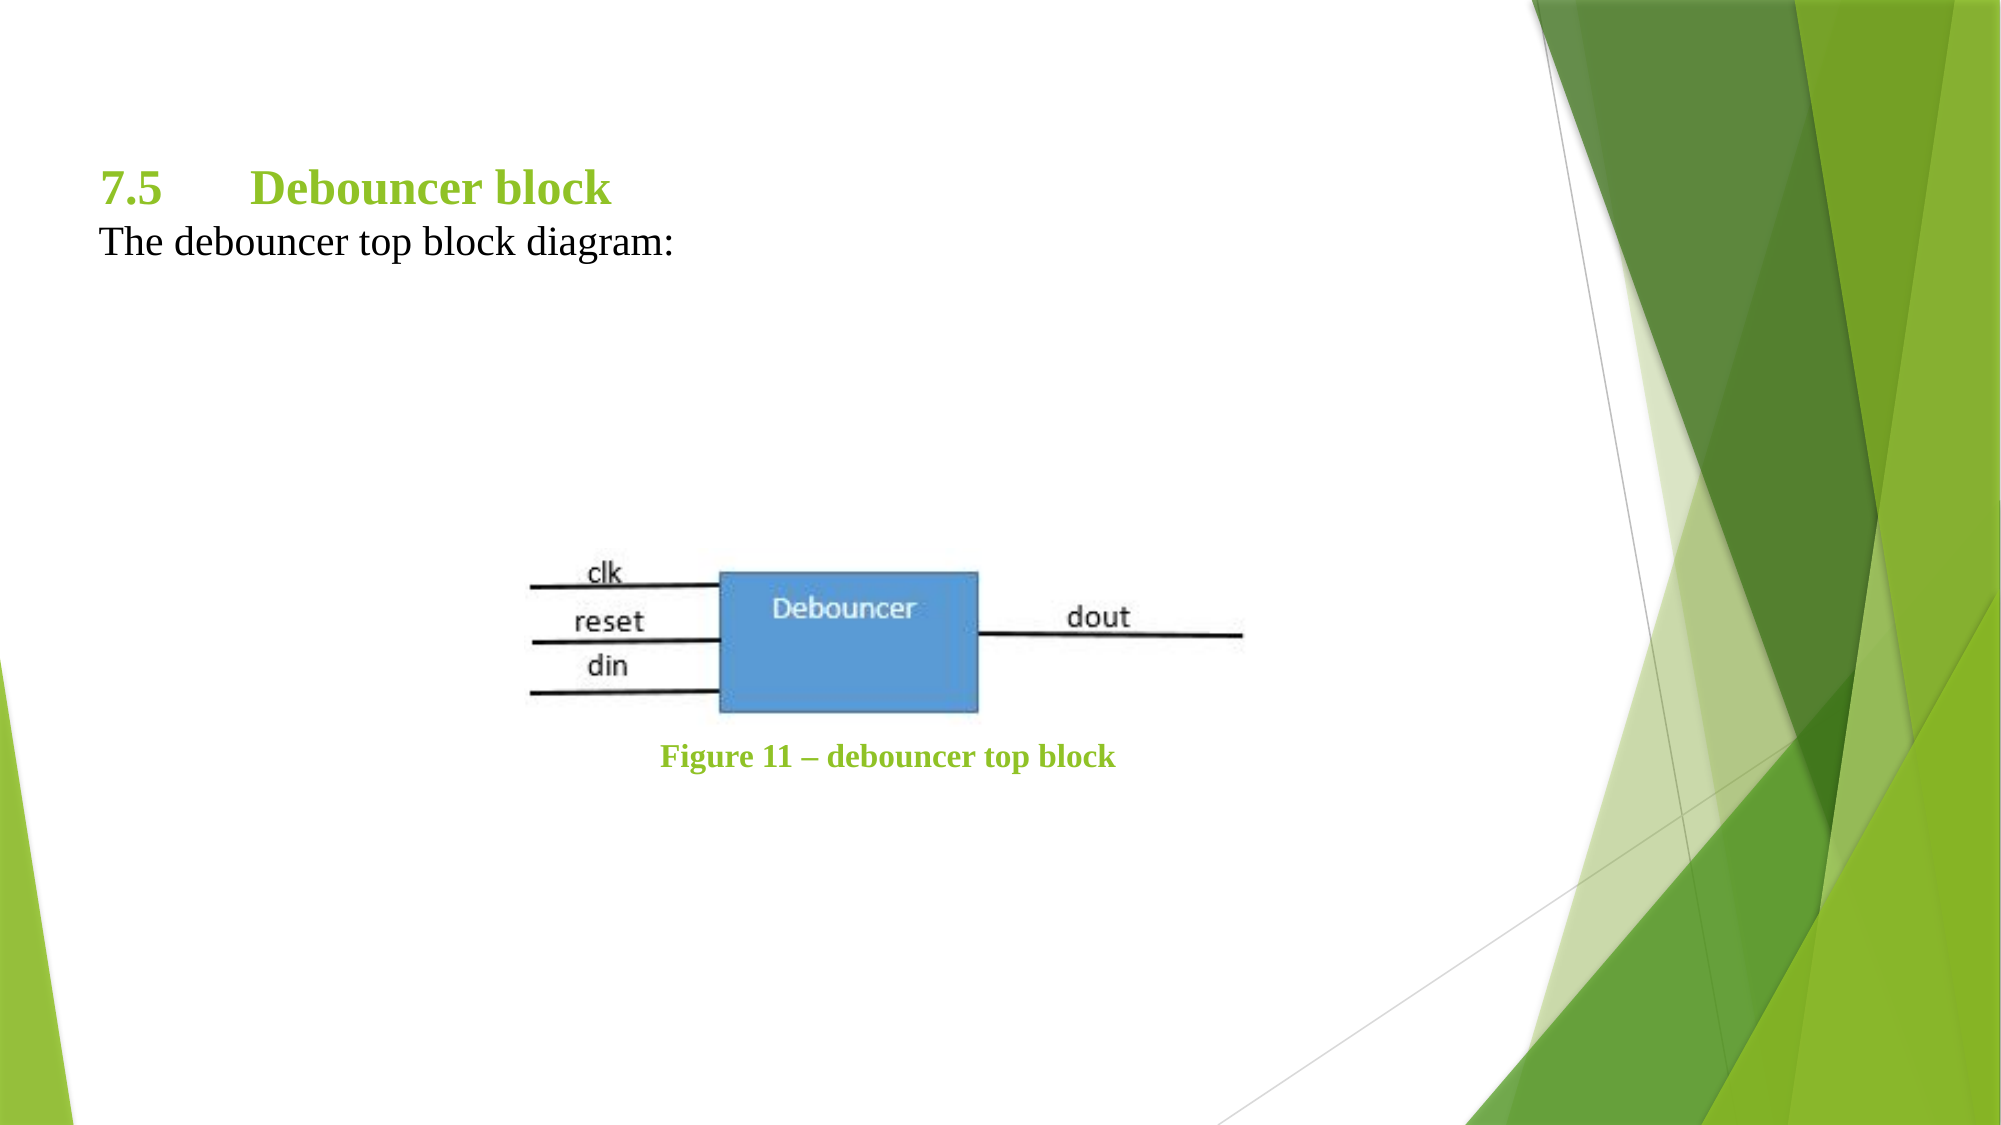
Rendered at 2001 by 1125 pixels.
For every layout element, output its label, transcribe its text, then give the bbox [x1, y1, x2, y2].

text_box The debouncer top block diagram: [84, 206, 691, 272]
text_box 7.5 Debouncer block [85, 147, 627, 206]
text_box Figure 11 – debouncer top block [645, 737, 1132, 782]
picture [524, 548, 1253, 728]
